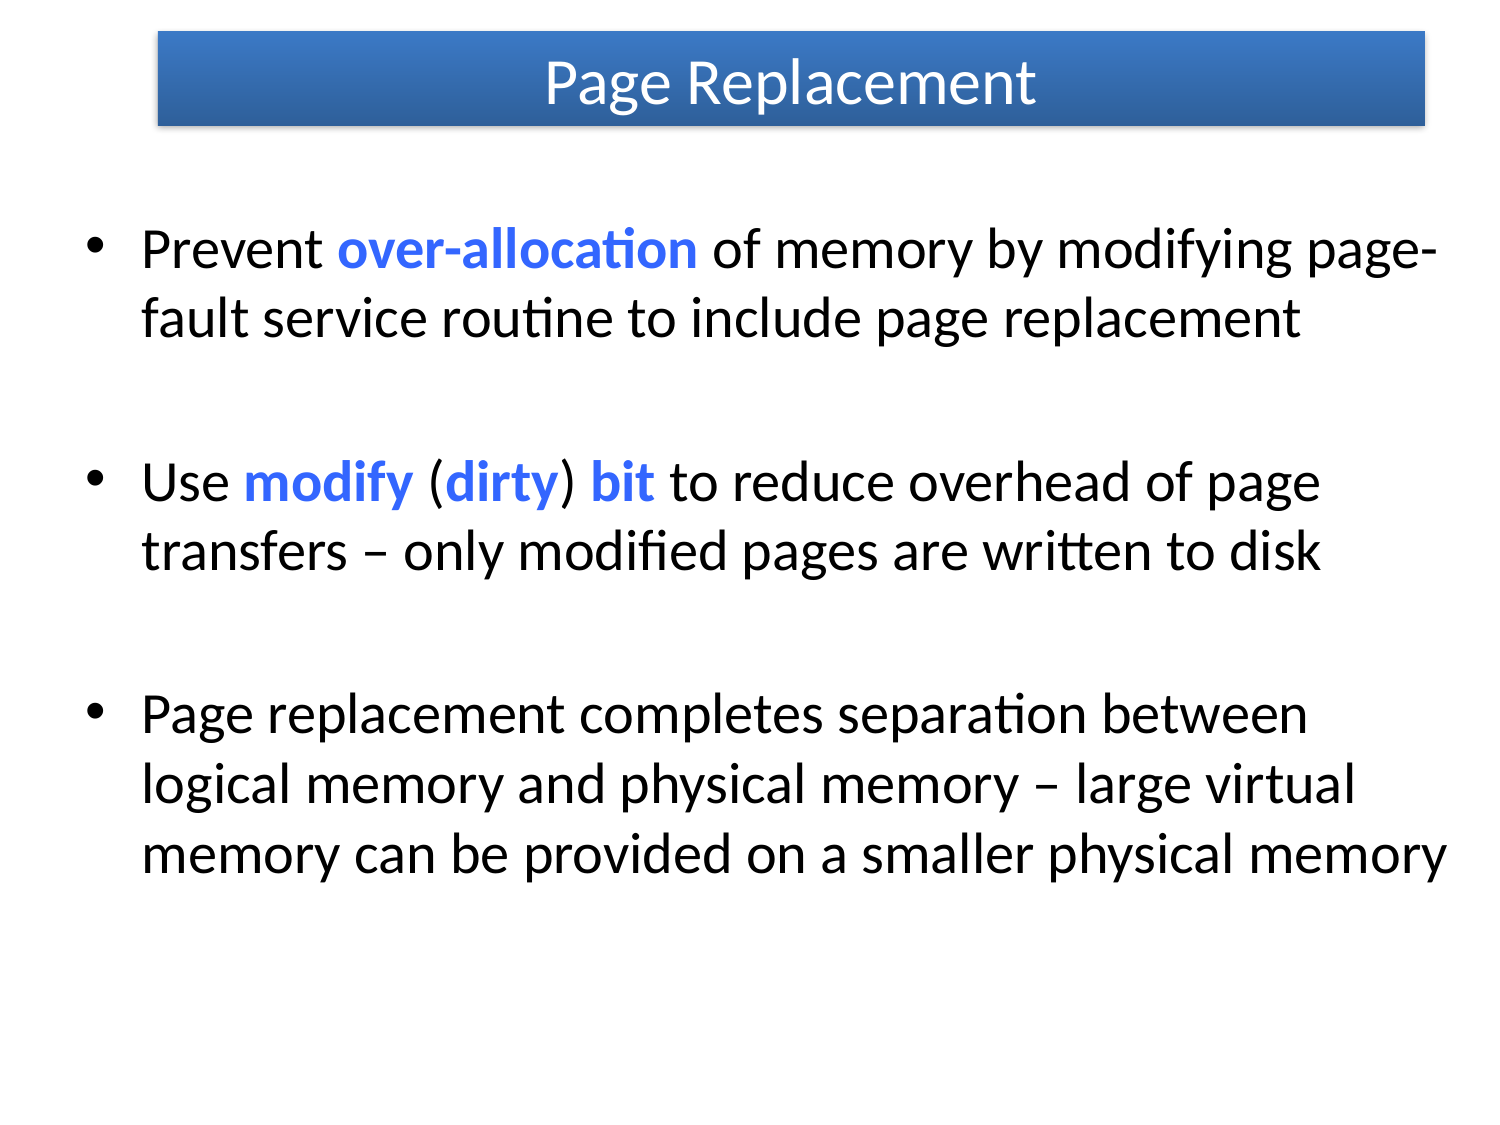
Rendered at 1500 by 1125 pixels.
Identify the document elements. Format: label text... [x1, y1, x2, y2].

list Prevent over-allocation of memory by modifying page-fault service routine to include page replacement Use modify (dirty) bit to reduce overhead of page transfers – only modified pages are written to disk Page replacement completes separation between logical memory and physical memory – large virtual memory can be provided on a smaller physical memory [70, 202, 1465, 1067]
title Page Replacement [157, 31, 1425, 126]
